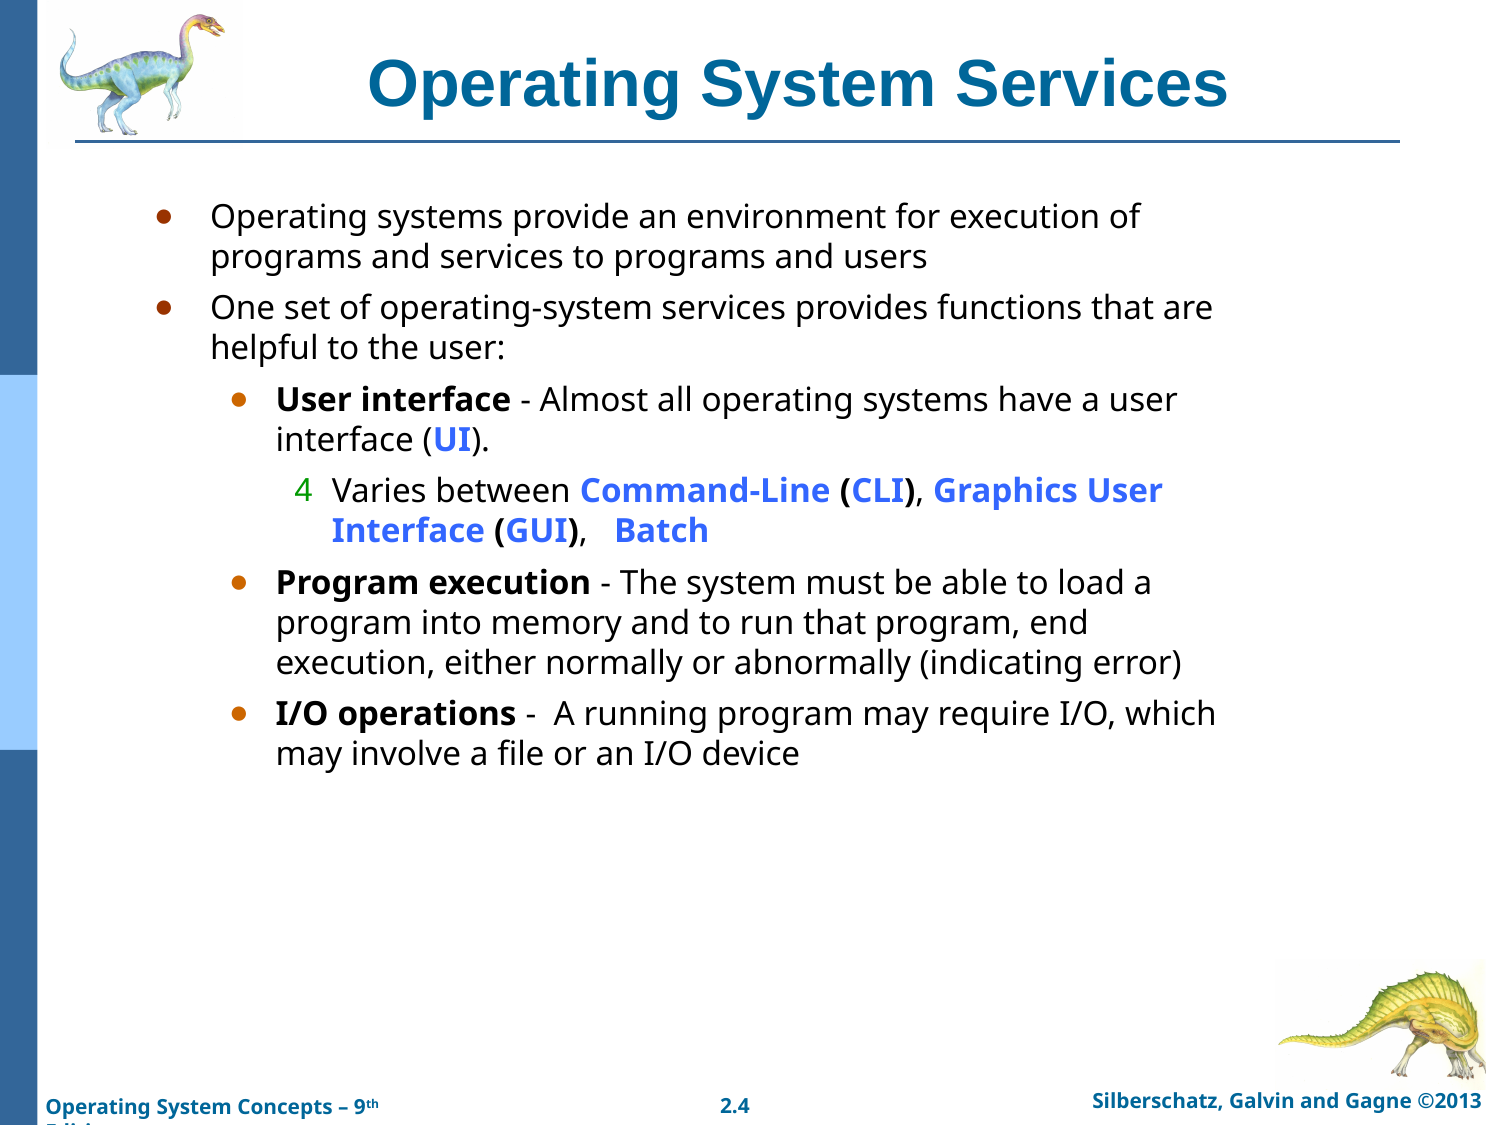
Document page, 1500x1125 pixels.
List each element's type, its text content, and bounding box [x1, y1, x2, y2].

picture [1275, 959, 1486, 1090]
title Operating System Services [172, 32, 1425, 128]
picture [46, 0, 243, 149]
list Operating systems provide an environment for execution of programs and services to programs and users One set of operating-system services provides functions that are helpful to the user: User interface - Almost all operating systems have a user interface (UI). Varies between Command-Line (CLI), Graphics User Interface (GUI), Batch Program execution - The system must be able to load a program into memory and to run that program, end execution, either normally or abnormally (indicating error) I/O operations - A running program may require I/O, which may involve a file or an I/O device [138, 187, 1265, 986]
